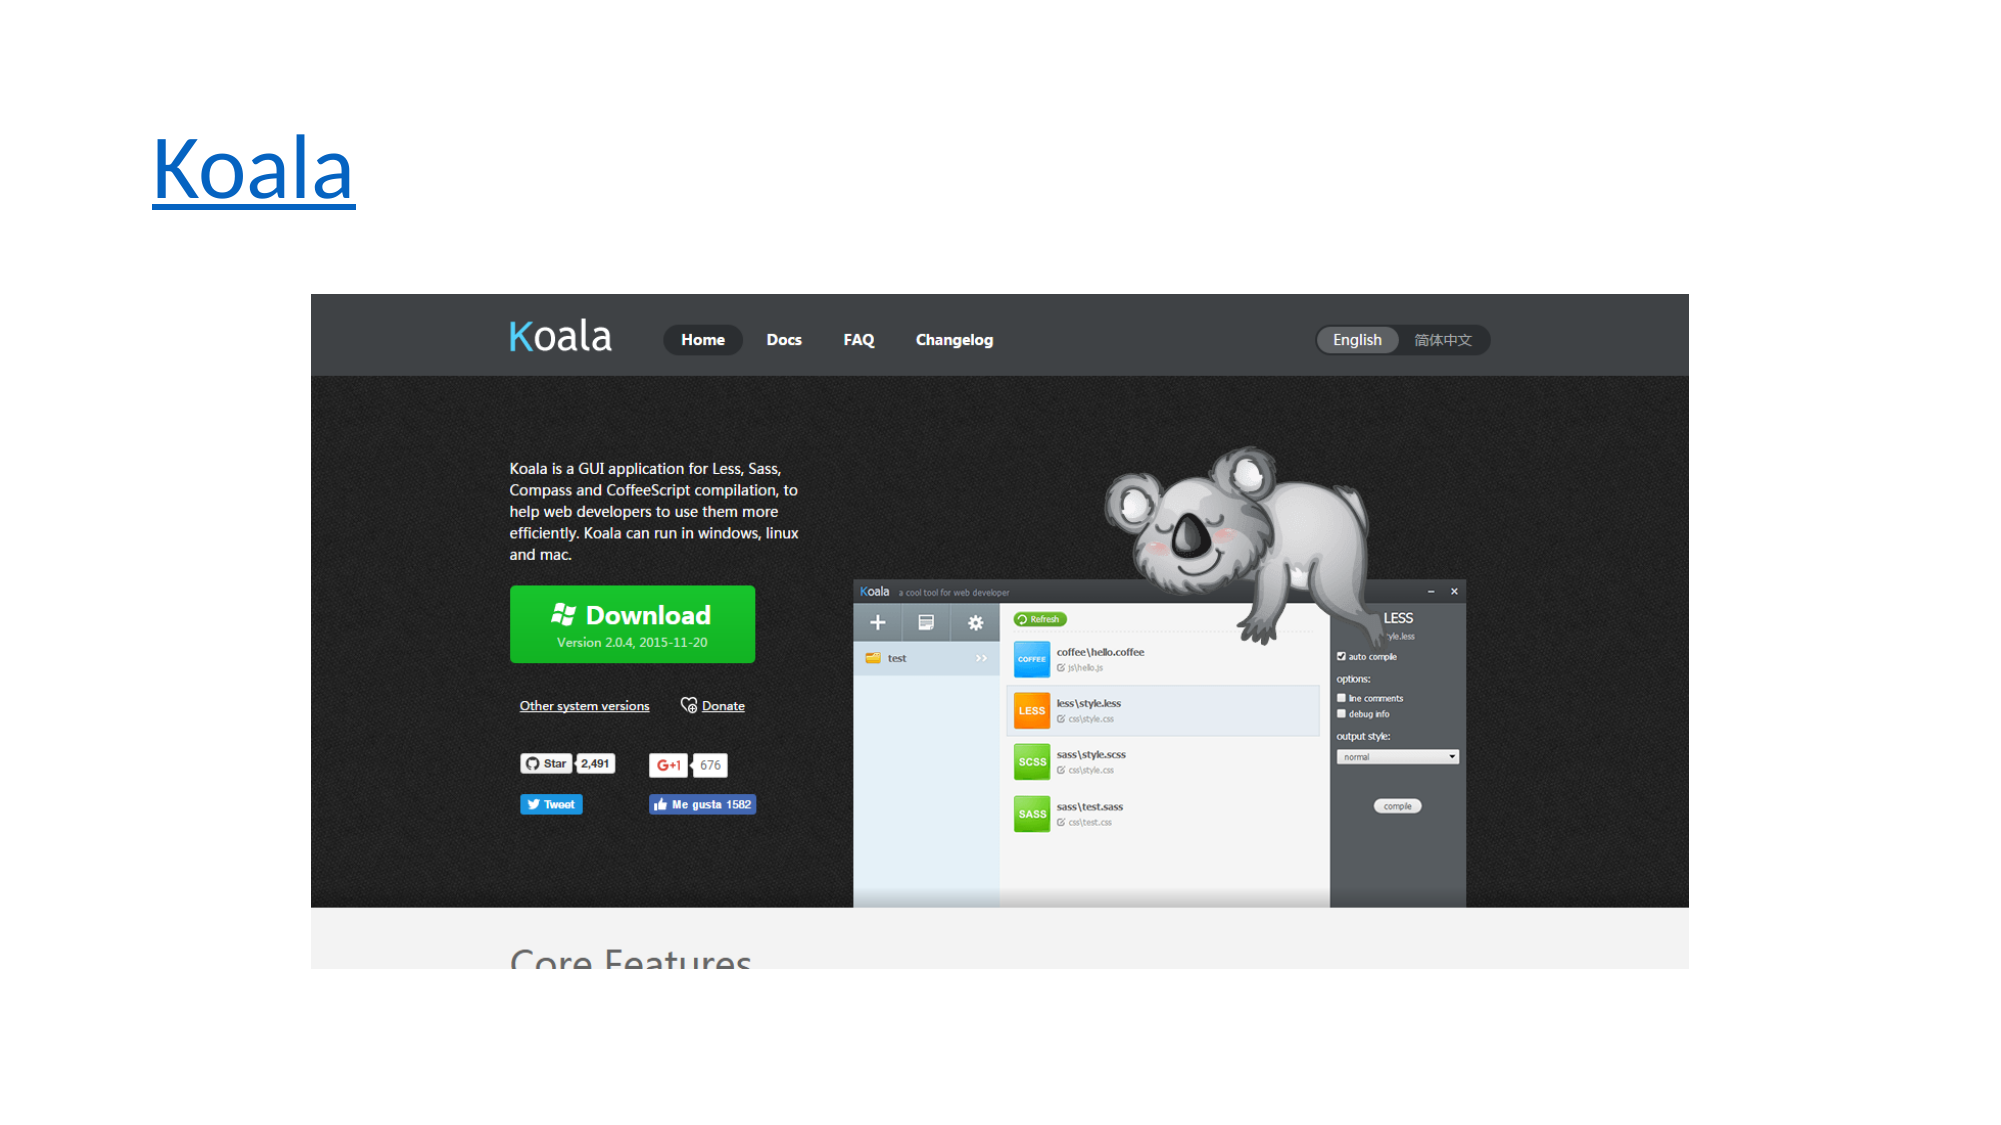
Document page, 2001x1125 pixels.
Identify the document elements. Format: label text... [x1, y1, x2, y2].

picture [311, 294, 1689, 969]
title Koala [137, 59, 1863, 278]
